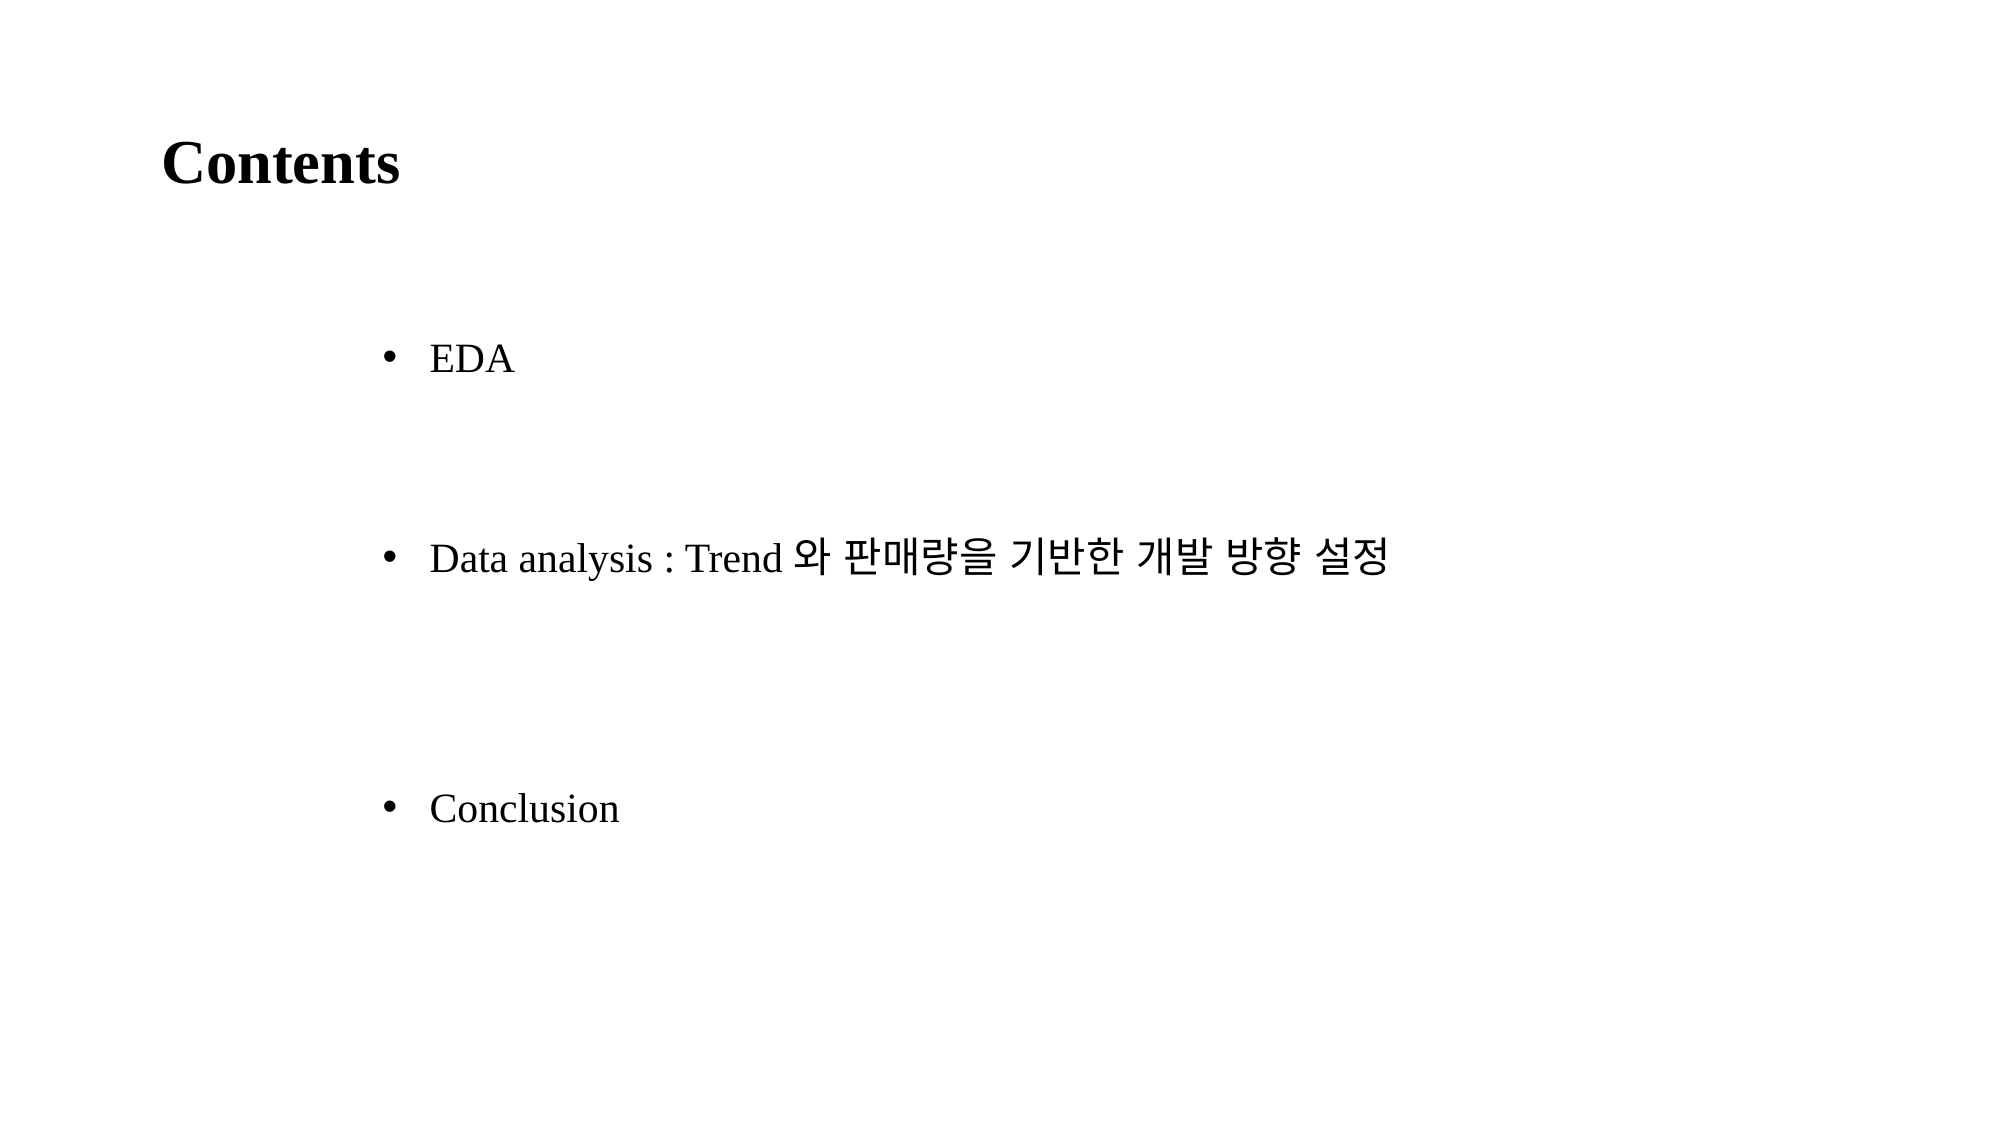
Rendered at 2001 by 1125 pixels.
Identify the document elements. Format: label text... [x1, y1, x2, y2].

text_box EDA Data analysis : Trend와 판매량을 기반한 개발 방향 설정 Conclusion [367, 323, 1527, 839]
text_box Contents [106, 113, 456, 203]
